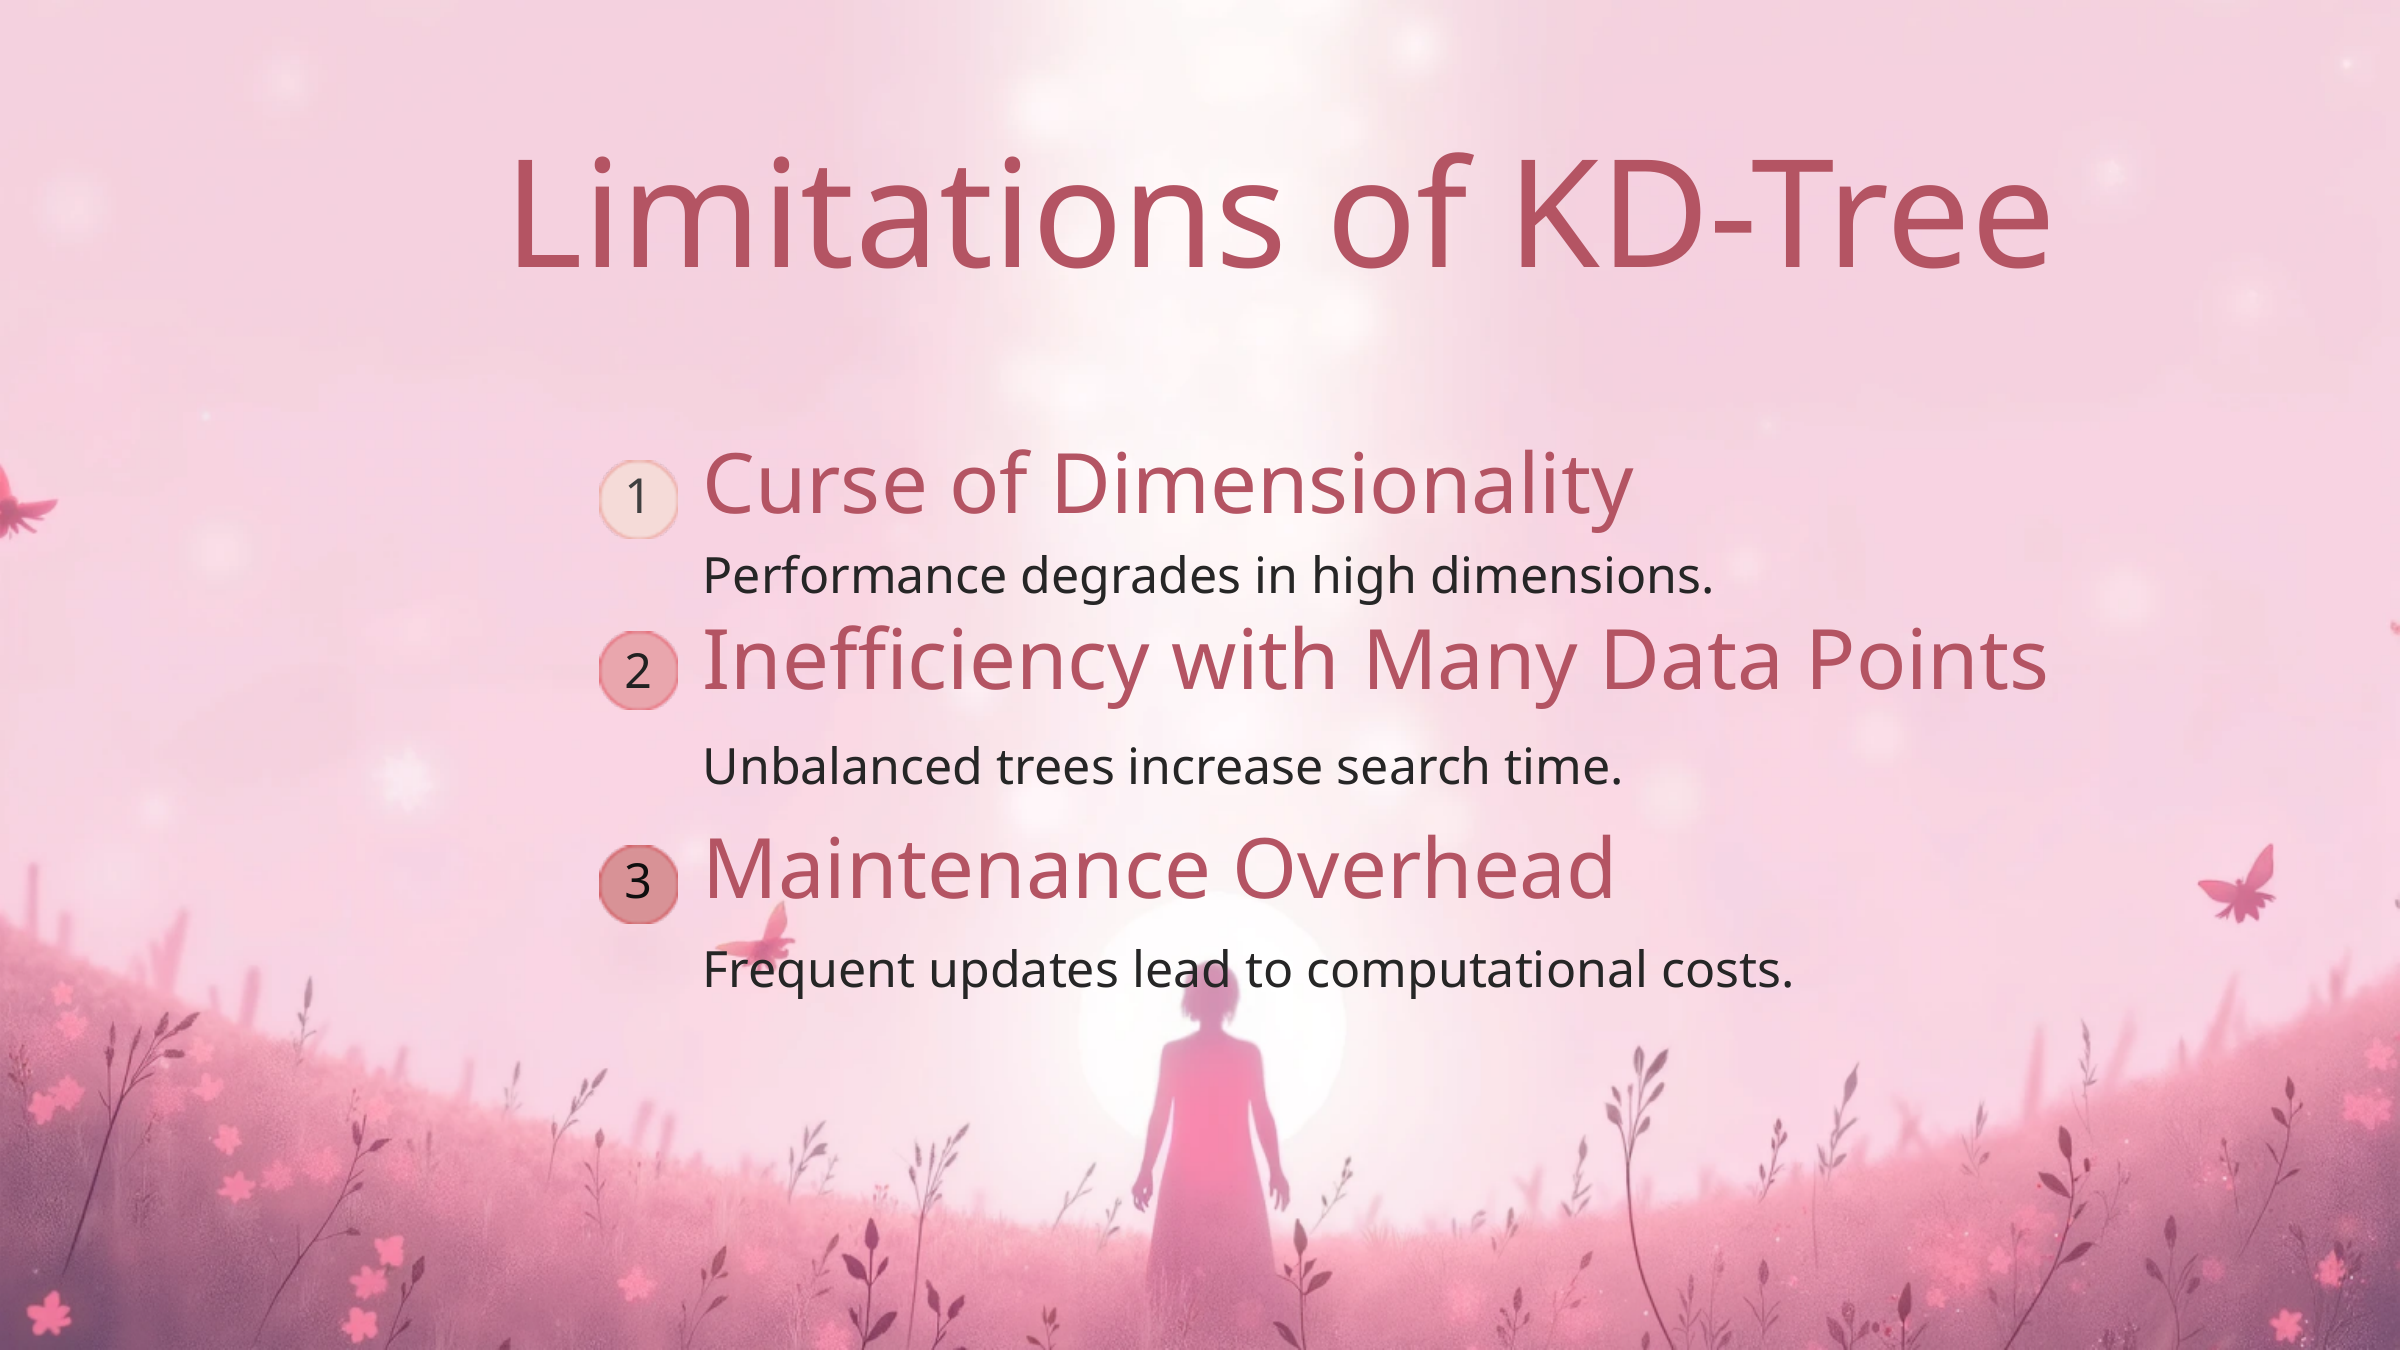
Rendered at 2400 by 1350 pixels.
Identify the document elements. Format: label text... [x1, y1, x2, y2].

picture [0, 0, 2400, 1350]
text_box Inefficiency with Many Data Points [816, 645, 1887, 707]
text_box Maintenance Overhead [816, 854, 1887, 916]
text_box Unbalanced trees increase search time. [816, 746, 1887, 796]
text_box Performance degrades in high dimensions. [816, 555, 1887, 605]
text_box Limitations of KD-Tree [816, 176, 1819, 299]
text_box Curse of Dimensionality [816, 469, 1887, 532]
text_box Frequent updates lead to computational costs. [816, 949, 1887, 999]
